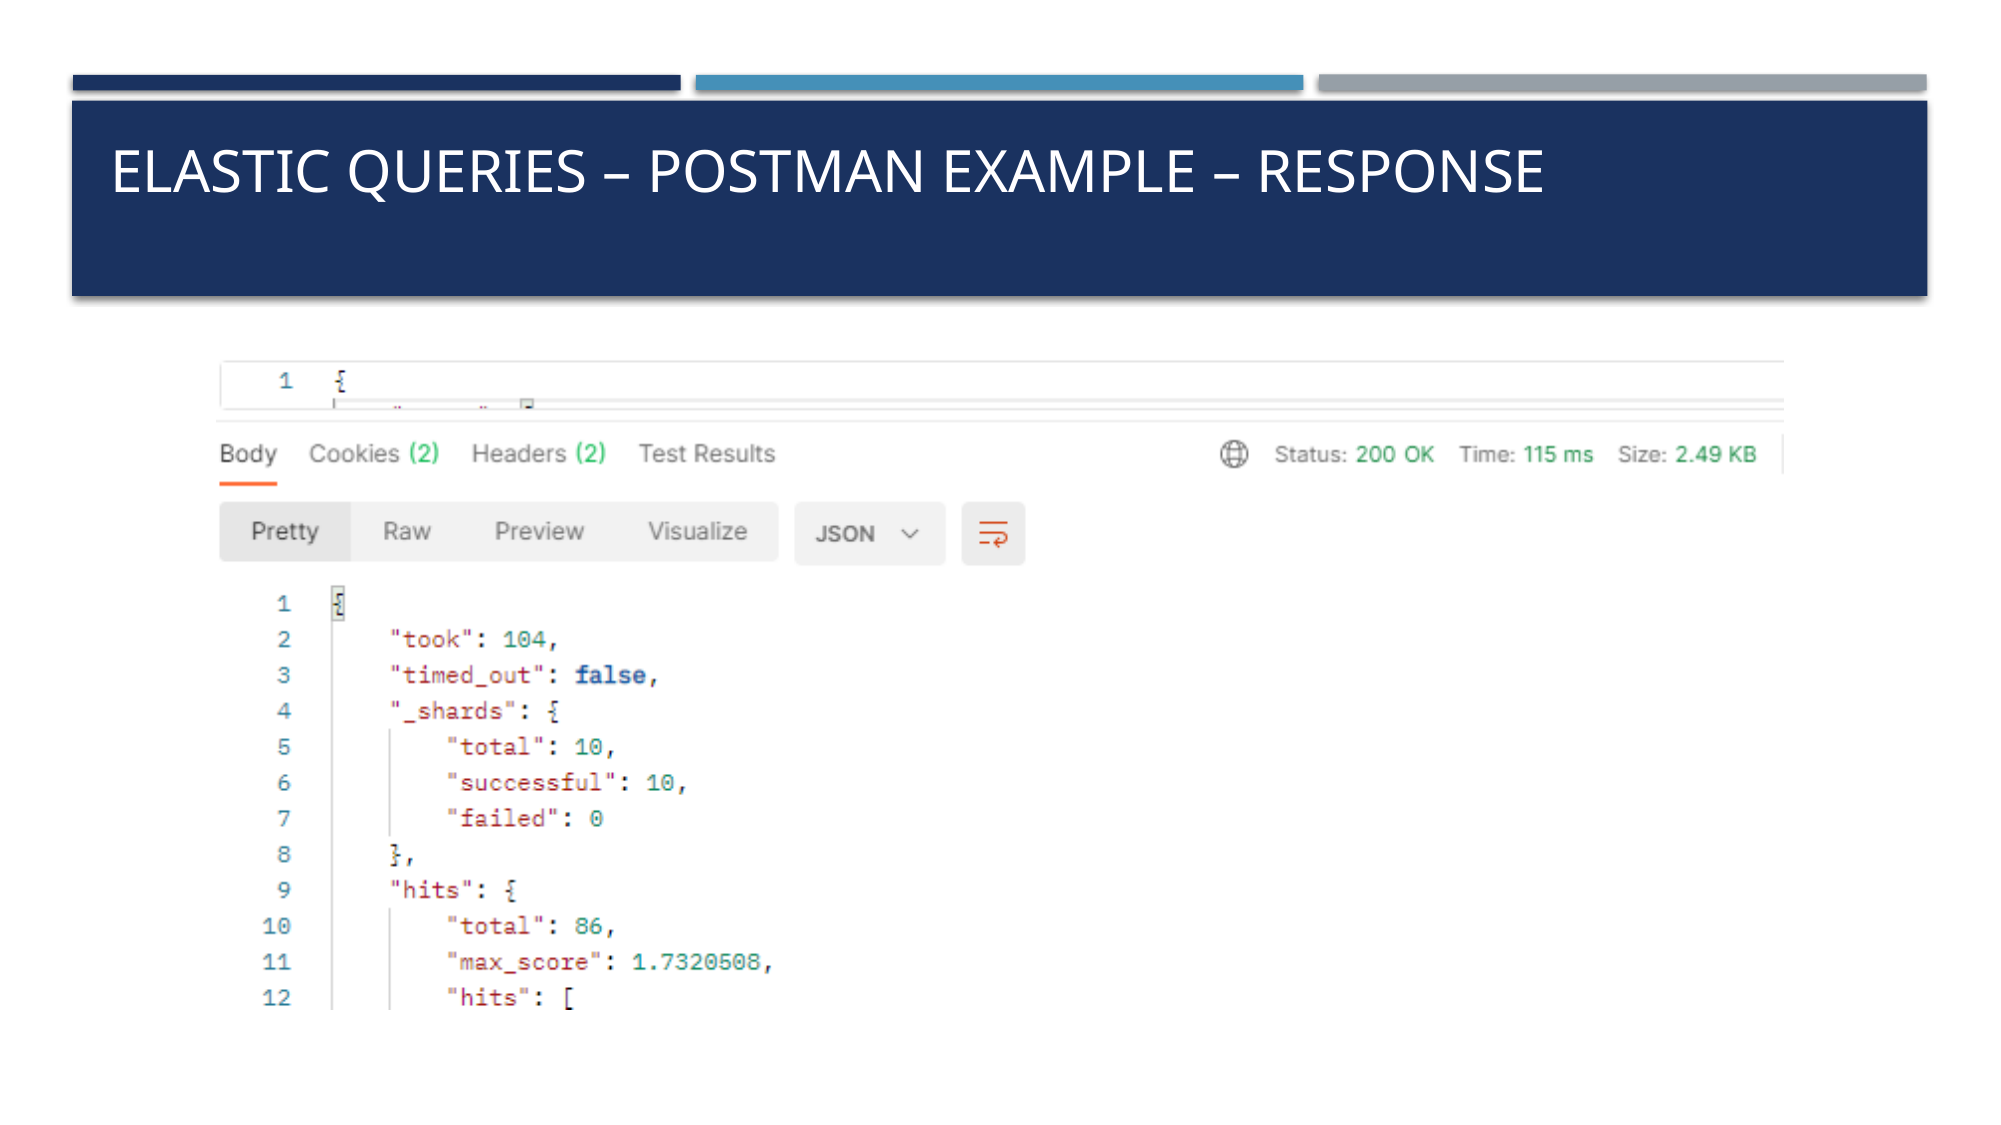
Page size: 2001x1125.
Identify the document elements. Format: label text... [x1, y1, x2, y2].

title Elastic Queries – POSTMAN EXAMPLE – Response [95, 115, 1905, 282]
picture [216, 345, 1784, 1011]
